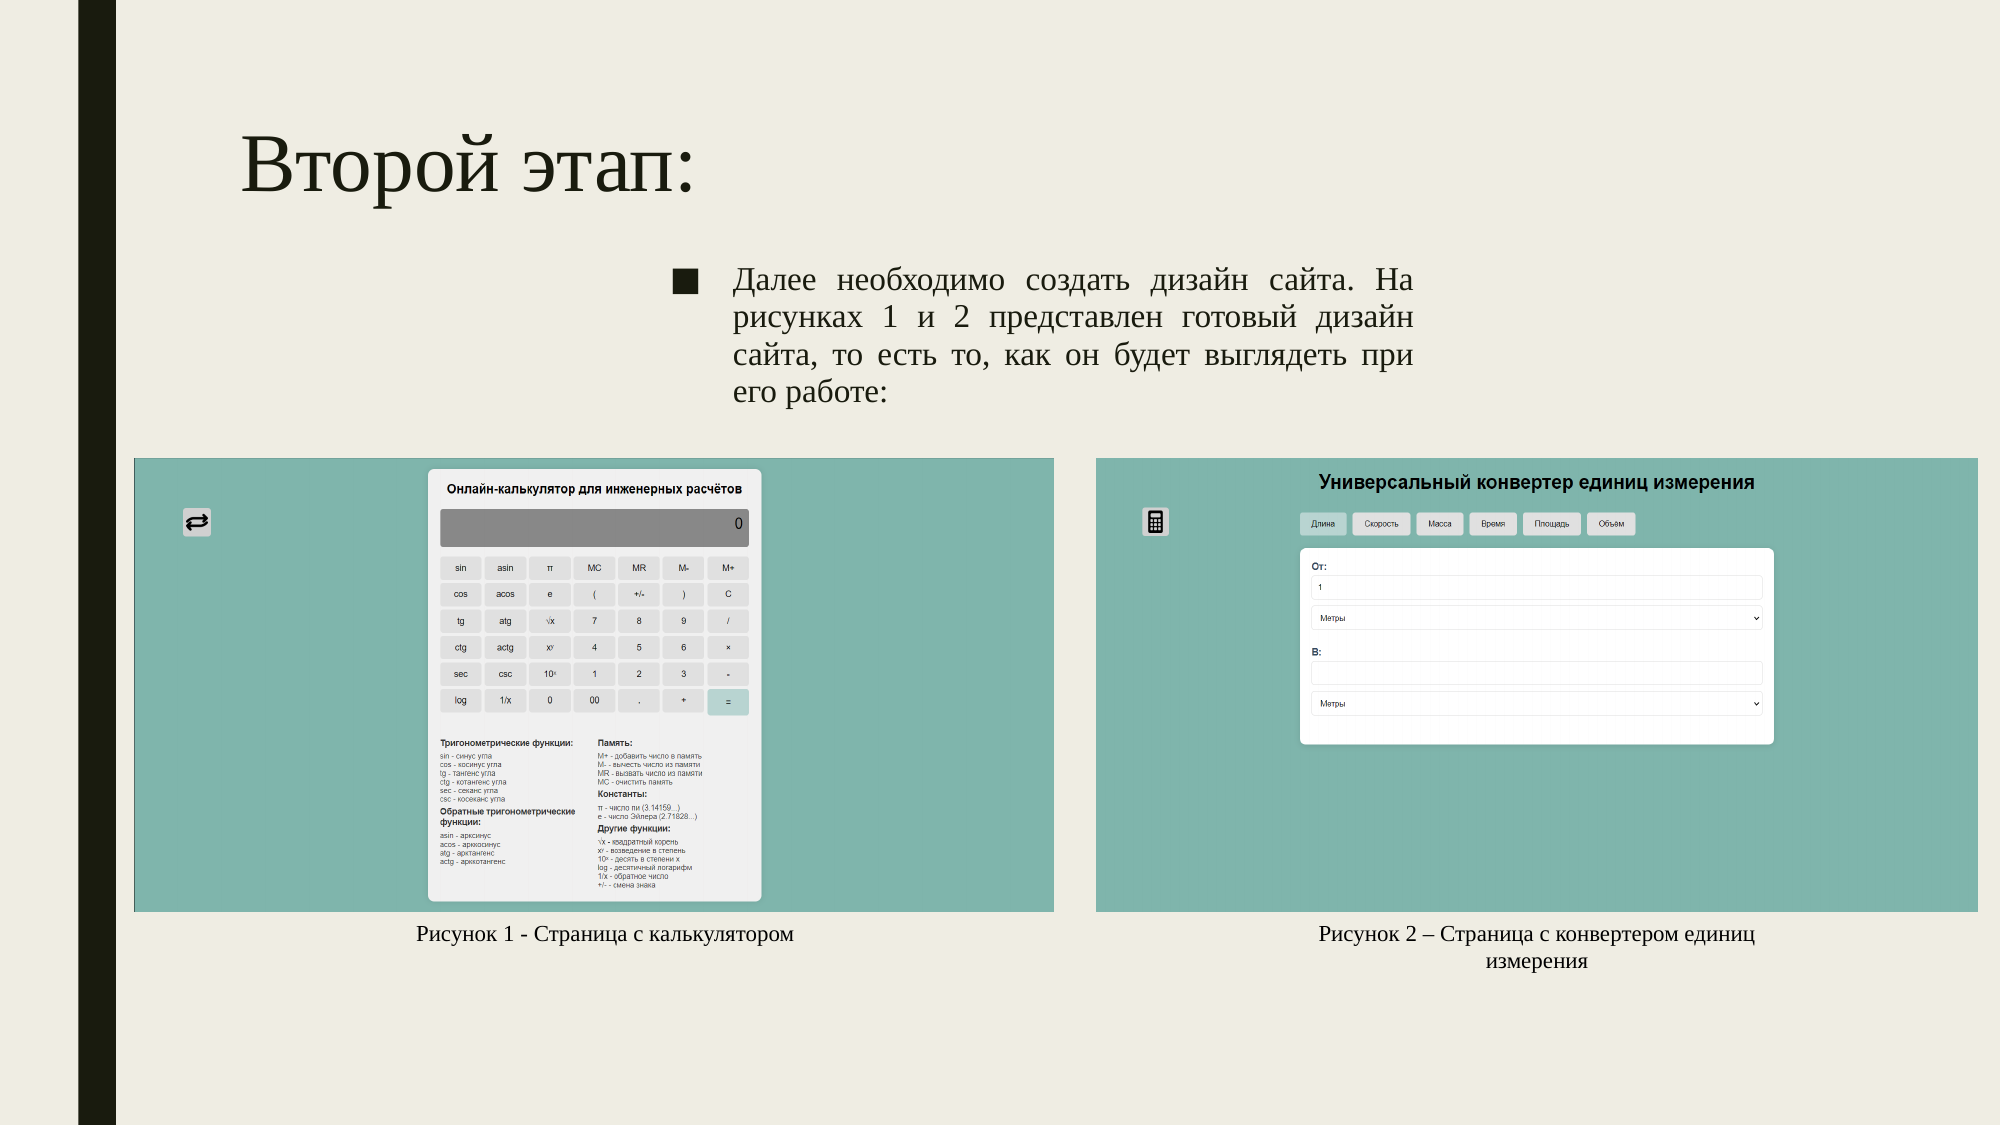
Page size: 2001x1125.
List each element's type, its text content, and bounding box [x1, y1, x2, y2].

title Второй этап: [225, 112, 1800, 357]
picture [1096, 458, 1978, 912]
text_box Рисунок 2 – Страница с конвертером единиц измерения [1301, 912, 1773, 981]
list Далее необходимо создать дизайн сайта. На рисунках 1 и 2 представлен готовый дизайн сайта, то есть то, как он будет выглядеть при его работе: [654, 253, 1430, 460]
text_box Рисунок 1 - Страница с калькулятором [368, 912, 843, 954]
picture [134, 458, 1054, 912]
